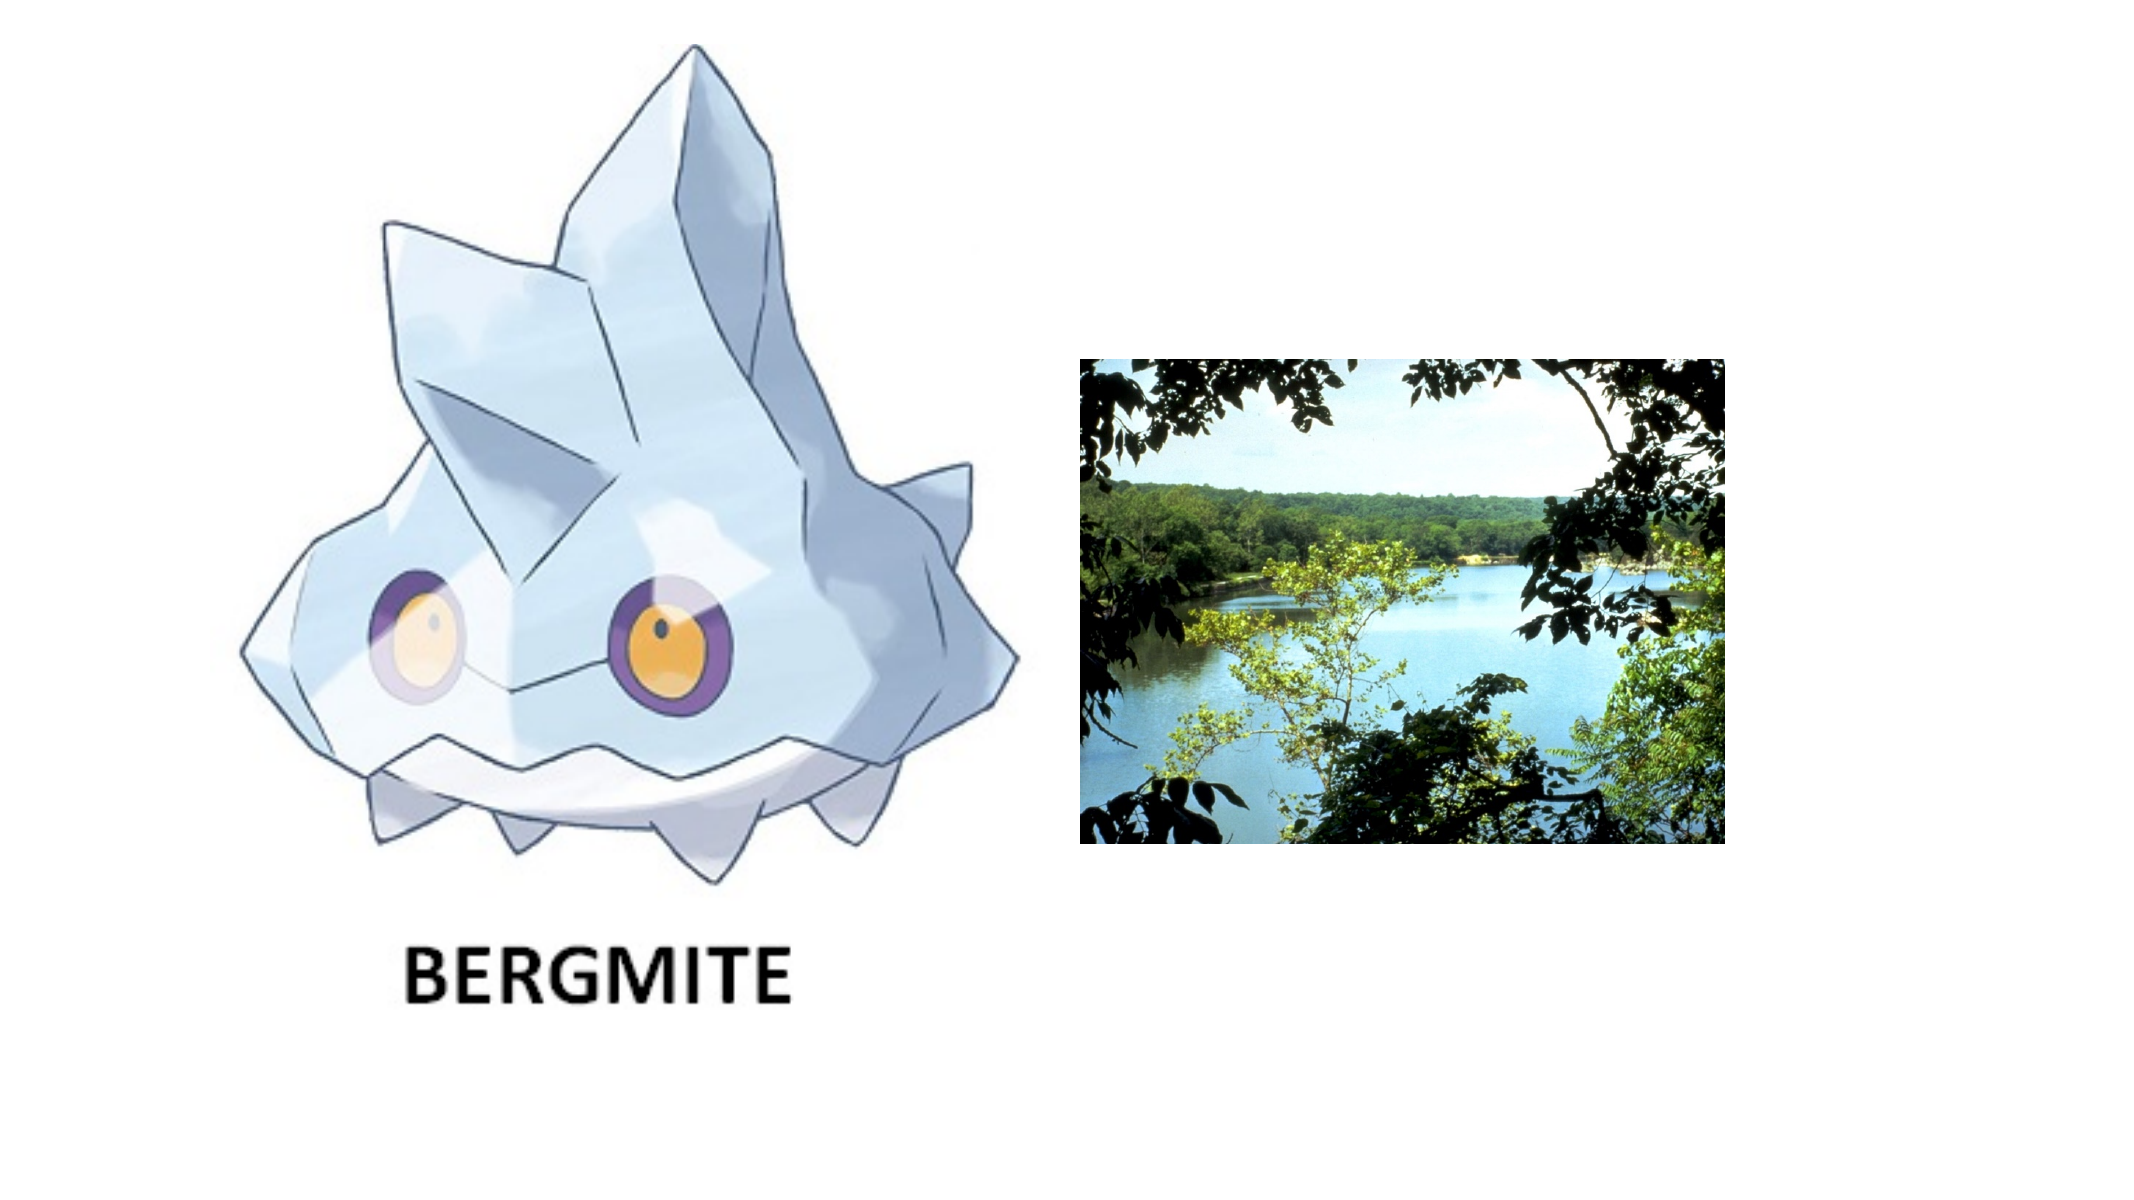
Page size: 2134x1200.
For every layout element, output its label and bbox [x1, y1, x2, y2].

picture [1079, 359, 1725, 844]
picture [209, 44, 1052, 1170]
